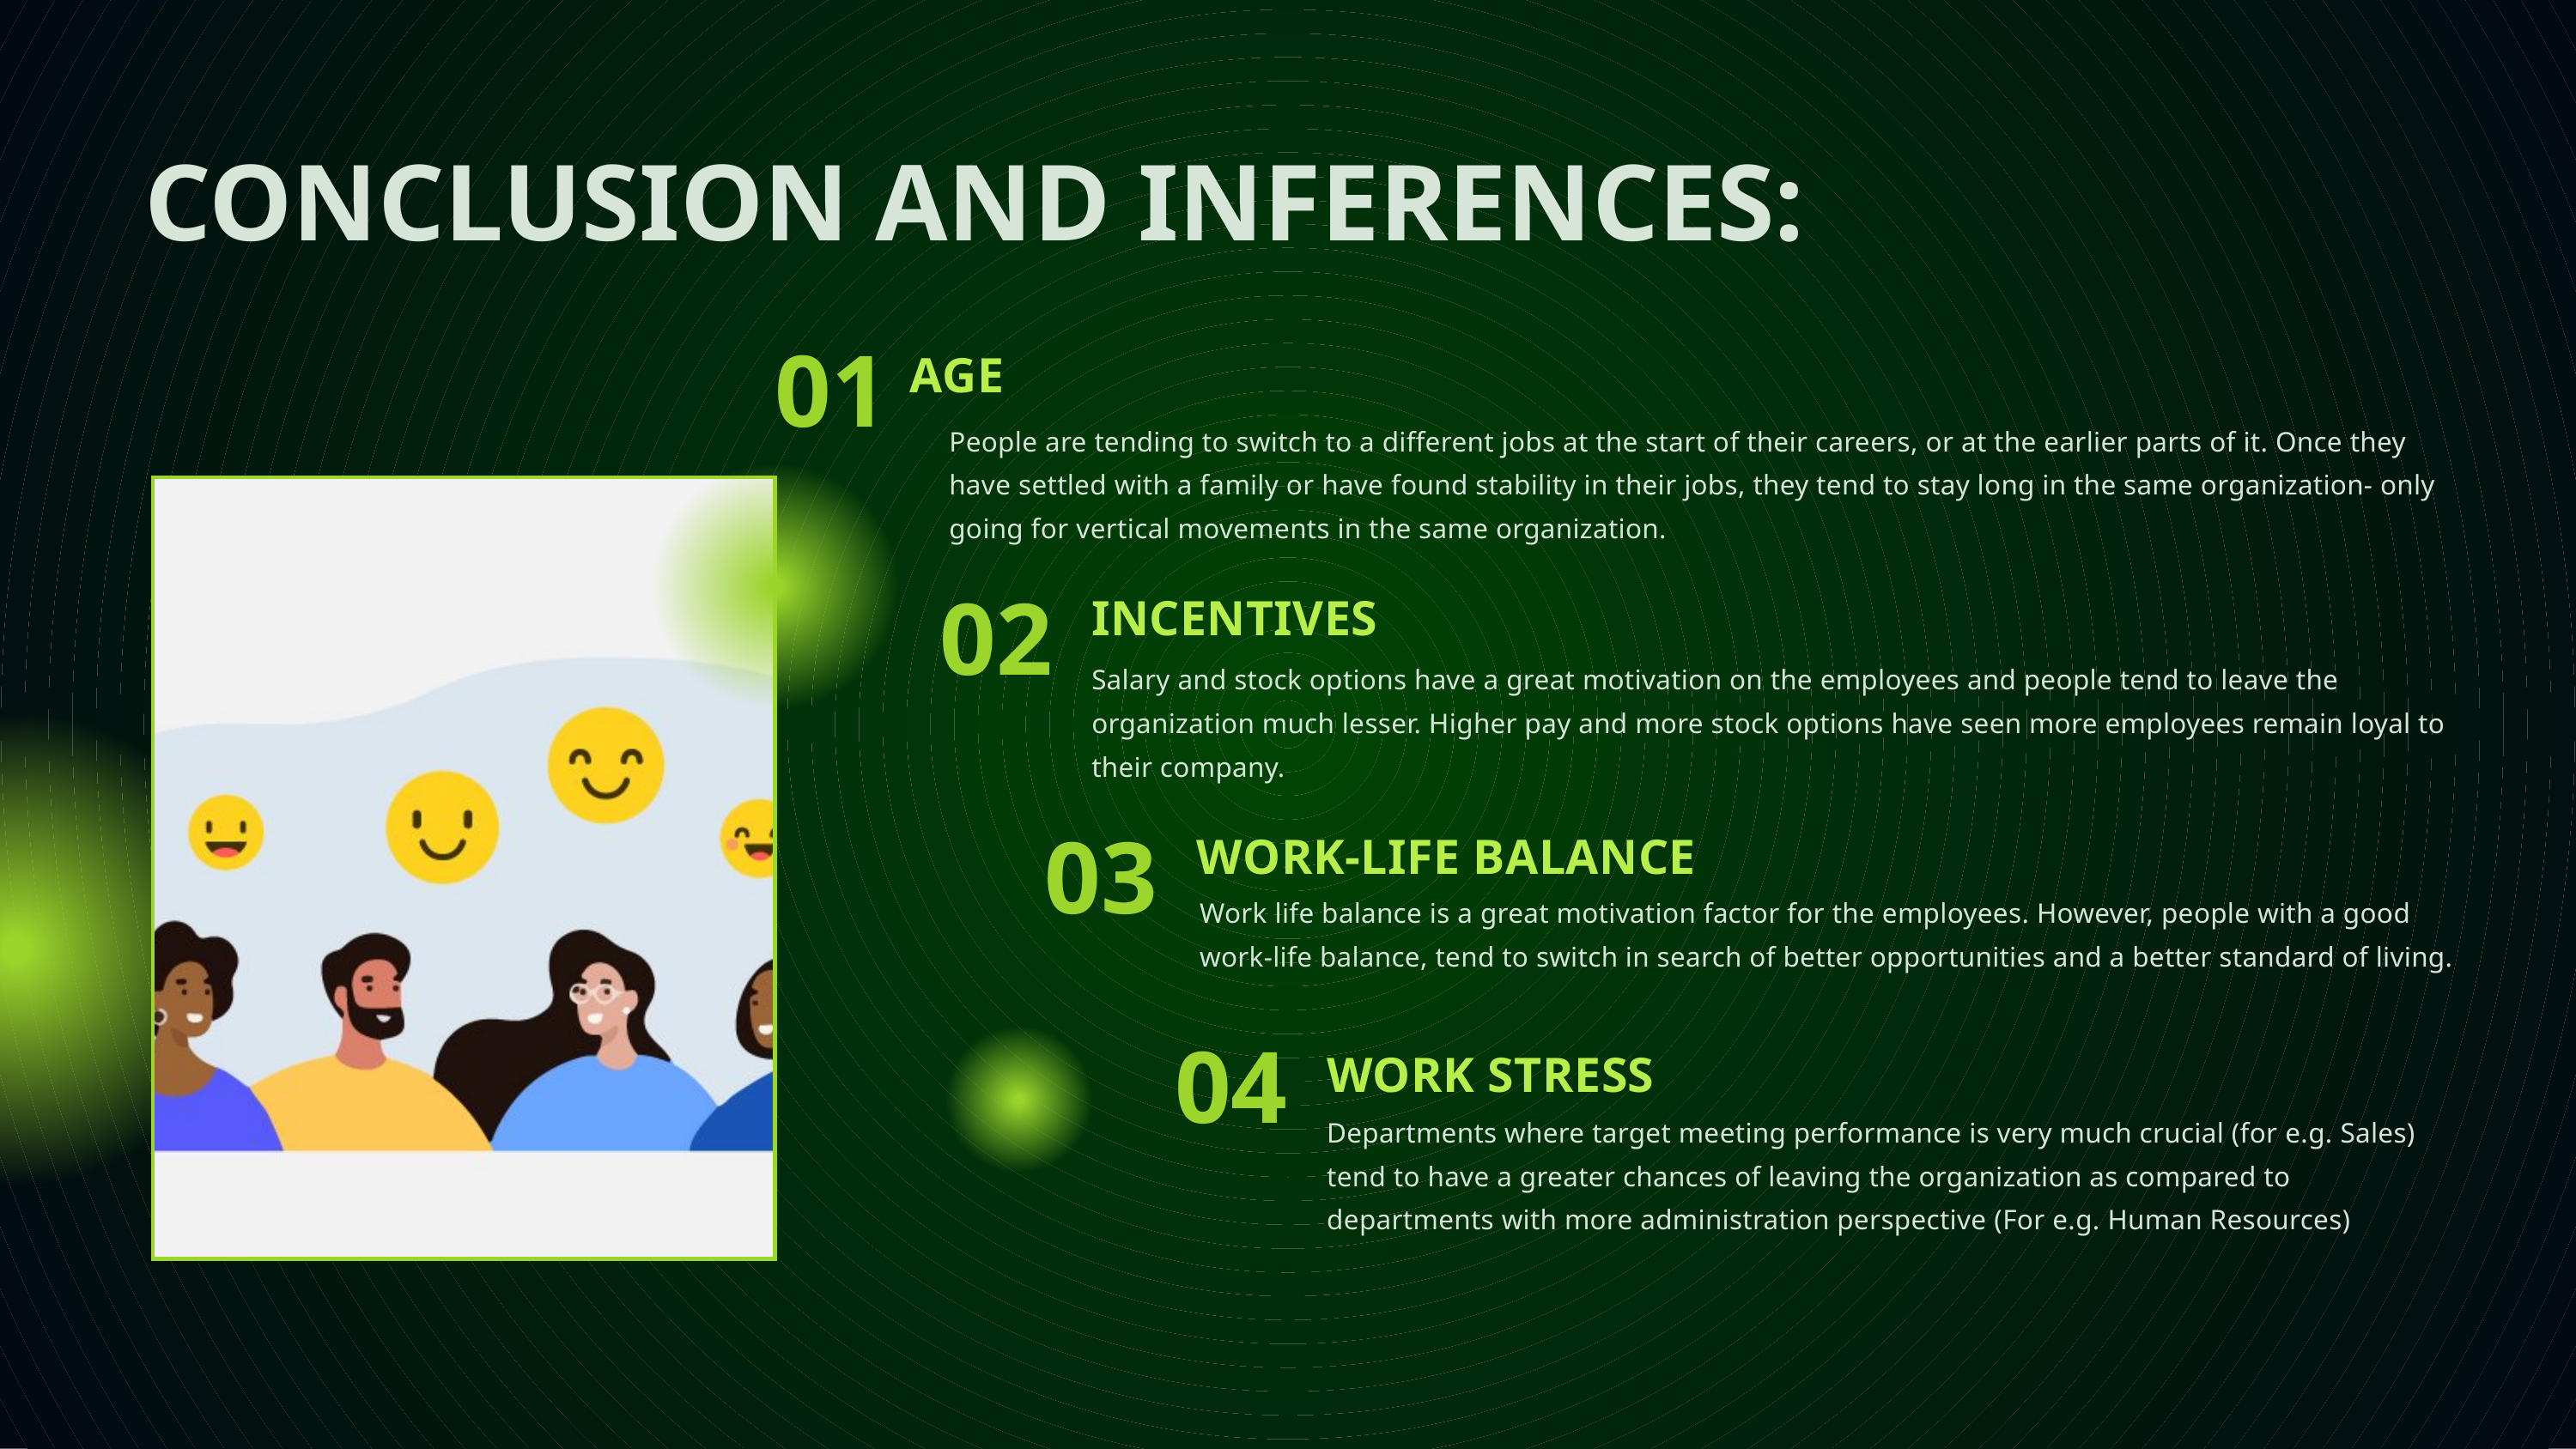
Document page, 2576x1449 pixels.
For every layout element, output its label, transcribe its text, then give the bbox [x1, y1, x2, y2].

text_box INCENTIVES [1092, 584, 1899, 646]
text_box [938, 1019, 1100, 1180]
text_box WORK-LIFE BALANCE [1197, 822, 1895, 884]
text_box 02 [939, 549, 1092, 695]
text_box CONCLUSION AND INFERENCES: [144, 130, 2321, 262]
text_box People are tending to switch to a different jobs at the start of their careers, or at the earlier parts of it. Once they have settled with a family or have found stability in their jobs, they tend to stay long in the same organization- only going for vertical movements in the same organization. [949, 413, 2445, 544]
text_box WORK STRESS [1327, 1040, 2025, 1102]
text_box 04 [1175, 997, 1327, 1143]
text_box 01 [775, 301, 927, 447]
text_box Salary and stock options have a great motivation on the employees and people tend to leave the organization much lesser. Higher pay and more stock options have seen more employees remain loyal to their company. [1091, 652, 2464, 783]
text_box [0, 688, 148, 1210]
text_box AGE [927, 341, 1484, 403]
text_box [152, 476, 775, 1259]
text_box [640, 452, 911, 723]
text_box 03 [1044, 787, 1197, 934]
text_box Work life balance is a great motivation factor for the employees. However, people with a good work-life balance, tend to switch in search of better opportunities and a better standard of living. [1200, 885, 2464, 973]
text_box Departments where target meeting performance is very much crucial (for e.g. Sales) tend to have a greater chances of leaving the organization as compared to departments with more administration perspective (For e.g. Human Resources) [1327, 1105, 2422, 1235]
